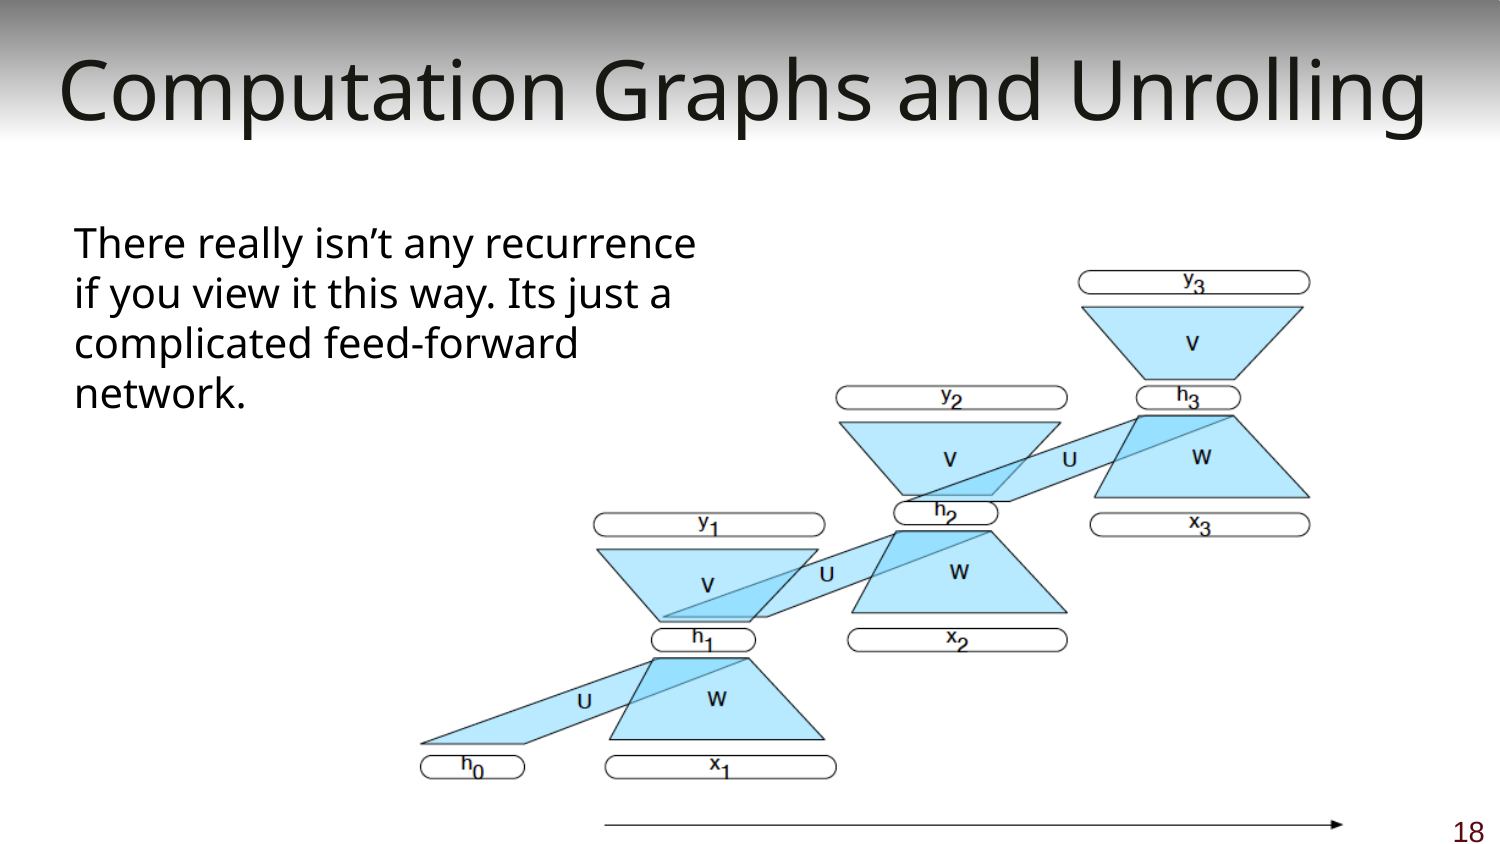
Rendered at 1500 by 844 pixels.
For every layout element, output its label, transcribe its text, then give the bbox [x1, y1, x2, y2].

slide_number 18 [1424, 806, 1500, 844]
text_box There really isn’t any recurrence if you view it this way. Its just a complicated feed-forward network. [59, 209, 747, 425]
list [402, 253, 1366, 843]
title Computation Graphs and Unrolling [12, 21, 1475, 154]
